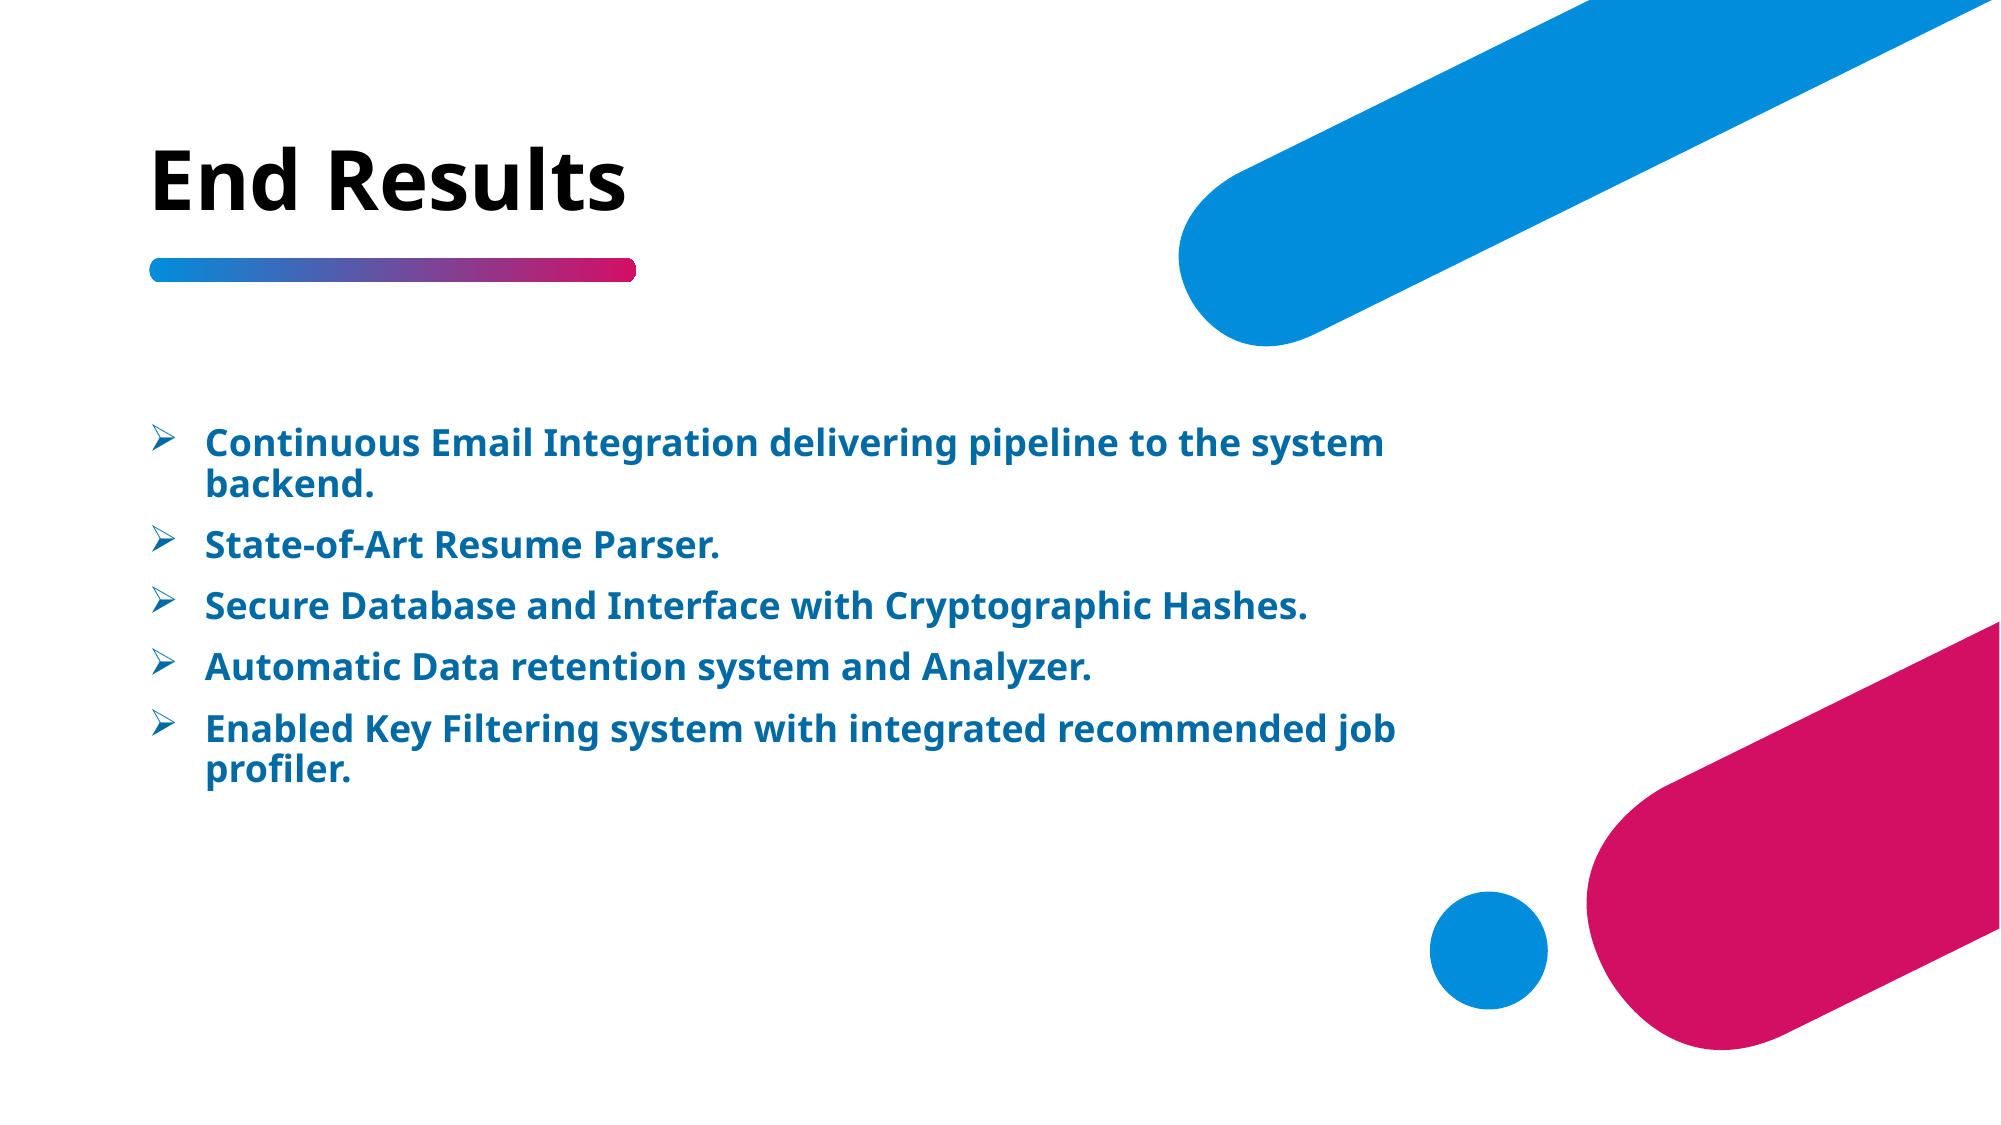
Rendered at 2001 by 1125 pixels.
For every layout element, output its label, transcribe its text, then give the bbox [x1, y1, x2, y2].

title End Results [133, 74, 1859, 292]
list Continuous Email Integration delivering pipeline to the system backend. State-of-Art Resume Parser. Secure Database and Interface with Cryptographic Hashes. Automatic Data retention system and Analyzer. Enabled Key Filtering system with integrated recommended job profiler. [133, 416, 1437, 848]
